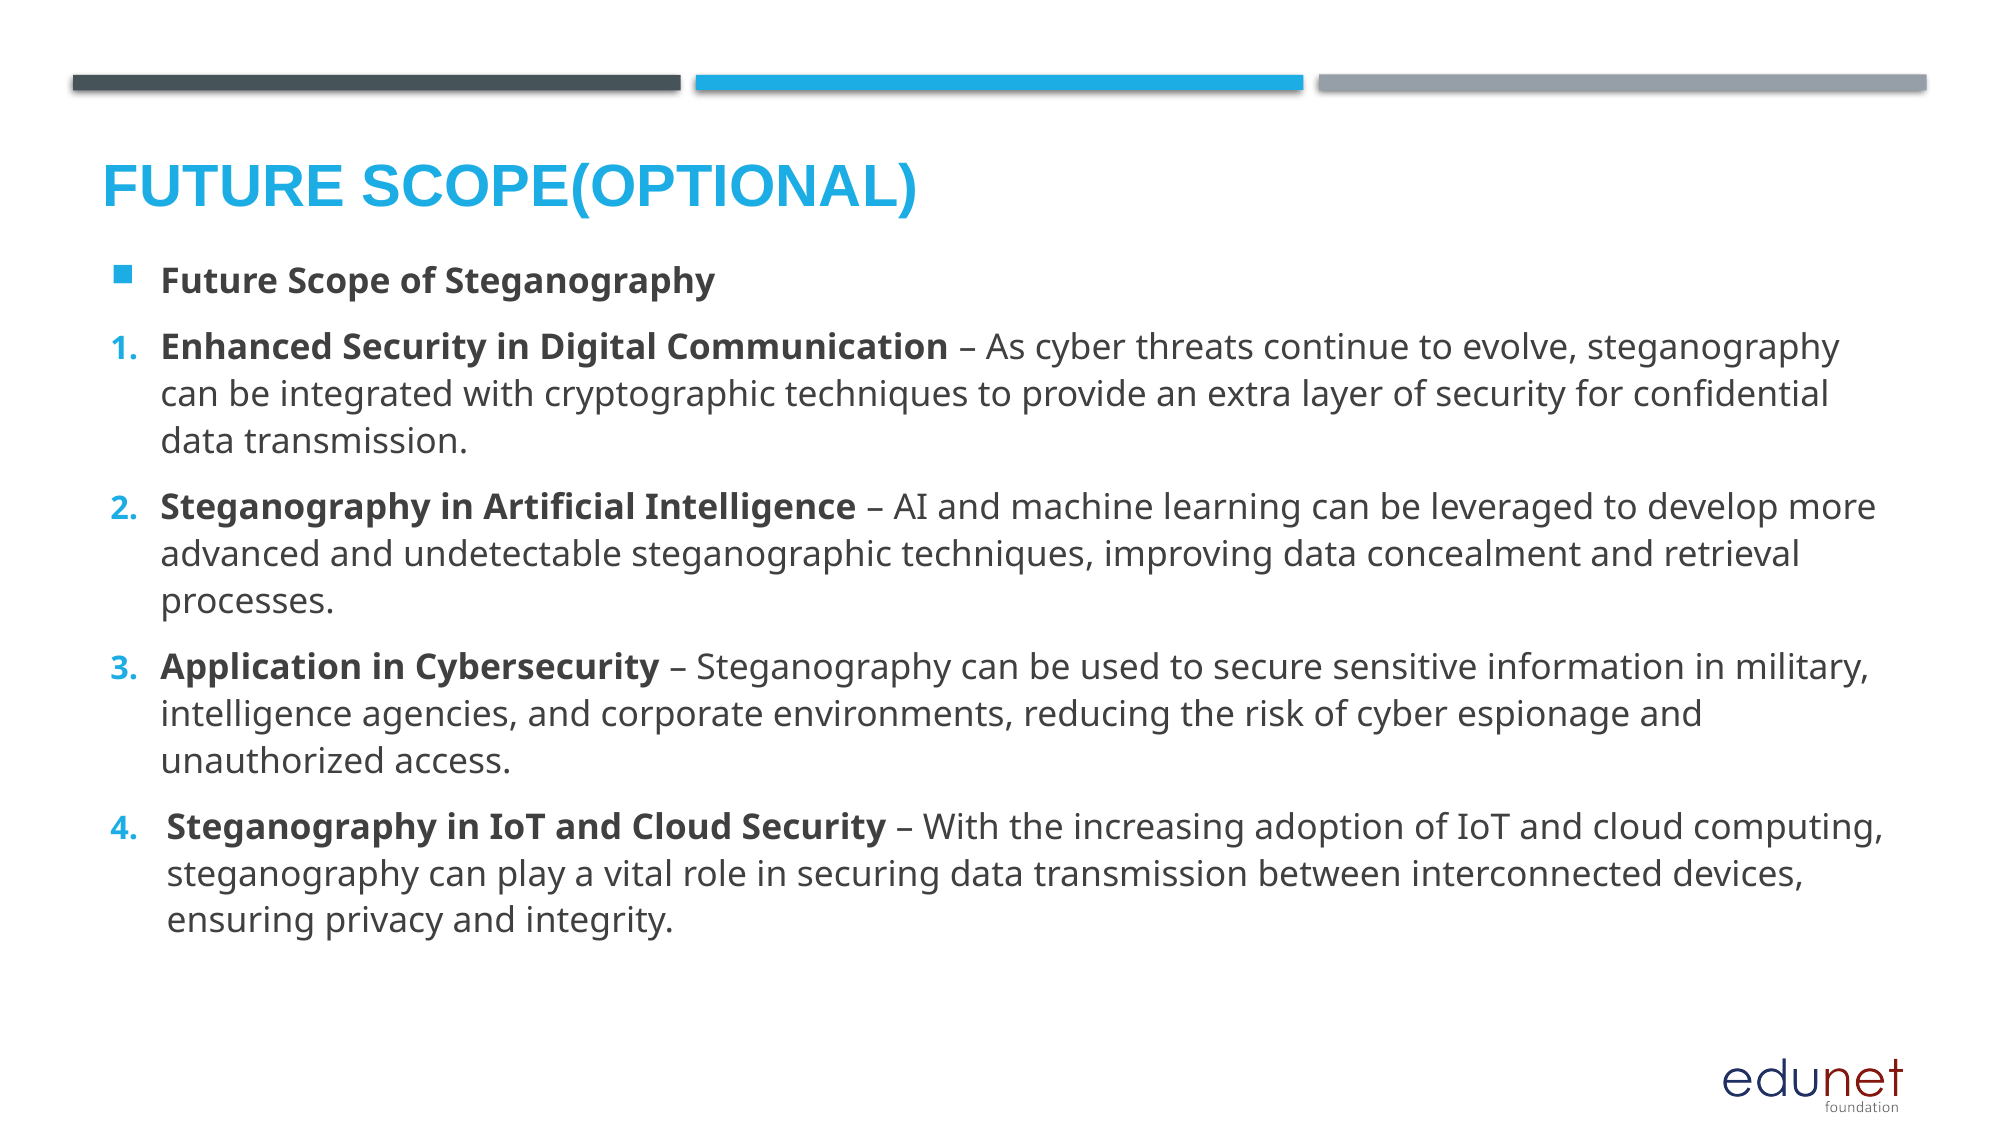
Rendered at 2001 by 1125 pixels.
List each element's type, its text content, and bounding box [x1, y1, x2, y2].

picture [1719, 1056, 1905, 1116]
list Future Scope of Steganography Enhanced Security in Digital Communication – As cyber threats continue to evolve, steganography can be integrated with cryptographic techniques to provide an extra layer of security for confidential data transmission. Steganography in Artificial Intelligence – AI and machine learning can be leveraged to develop more advanced and undetectable steganographic techniques, improving data concealment and retrieval processes. Application in Cybersecurity – Steganography can be used to secure sensitive information in military, intelligence agencies, and corporate environments, reducing the risk of cyber espionage and unauthorized access. Steganography in IoT and Cloud Security – With the increasing adoption of IoT and cloud computing, steganography can play a vital role in securing data transmission between interconnected devices, ensuring privacy and integrity. [95, 213, 1905, 981]
text_box Future scope(optional) [87, 138, 1898, 226]
